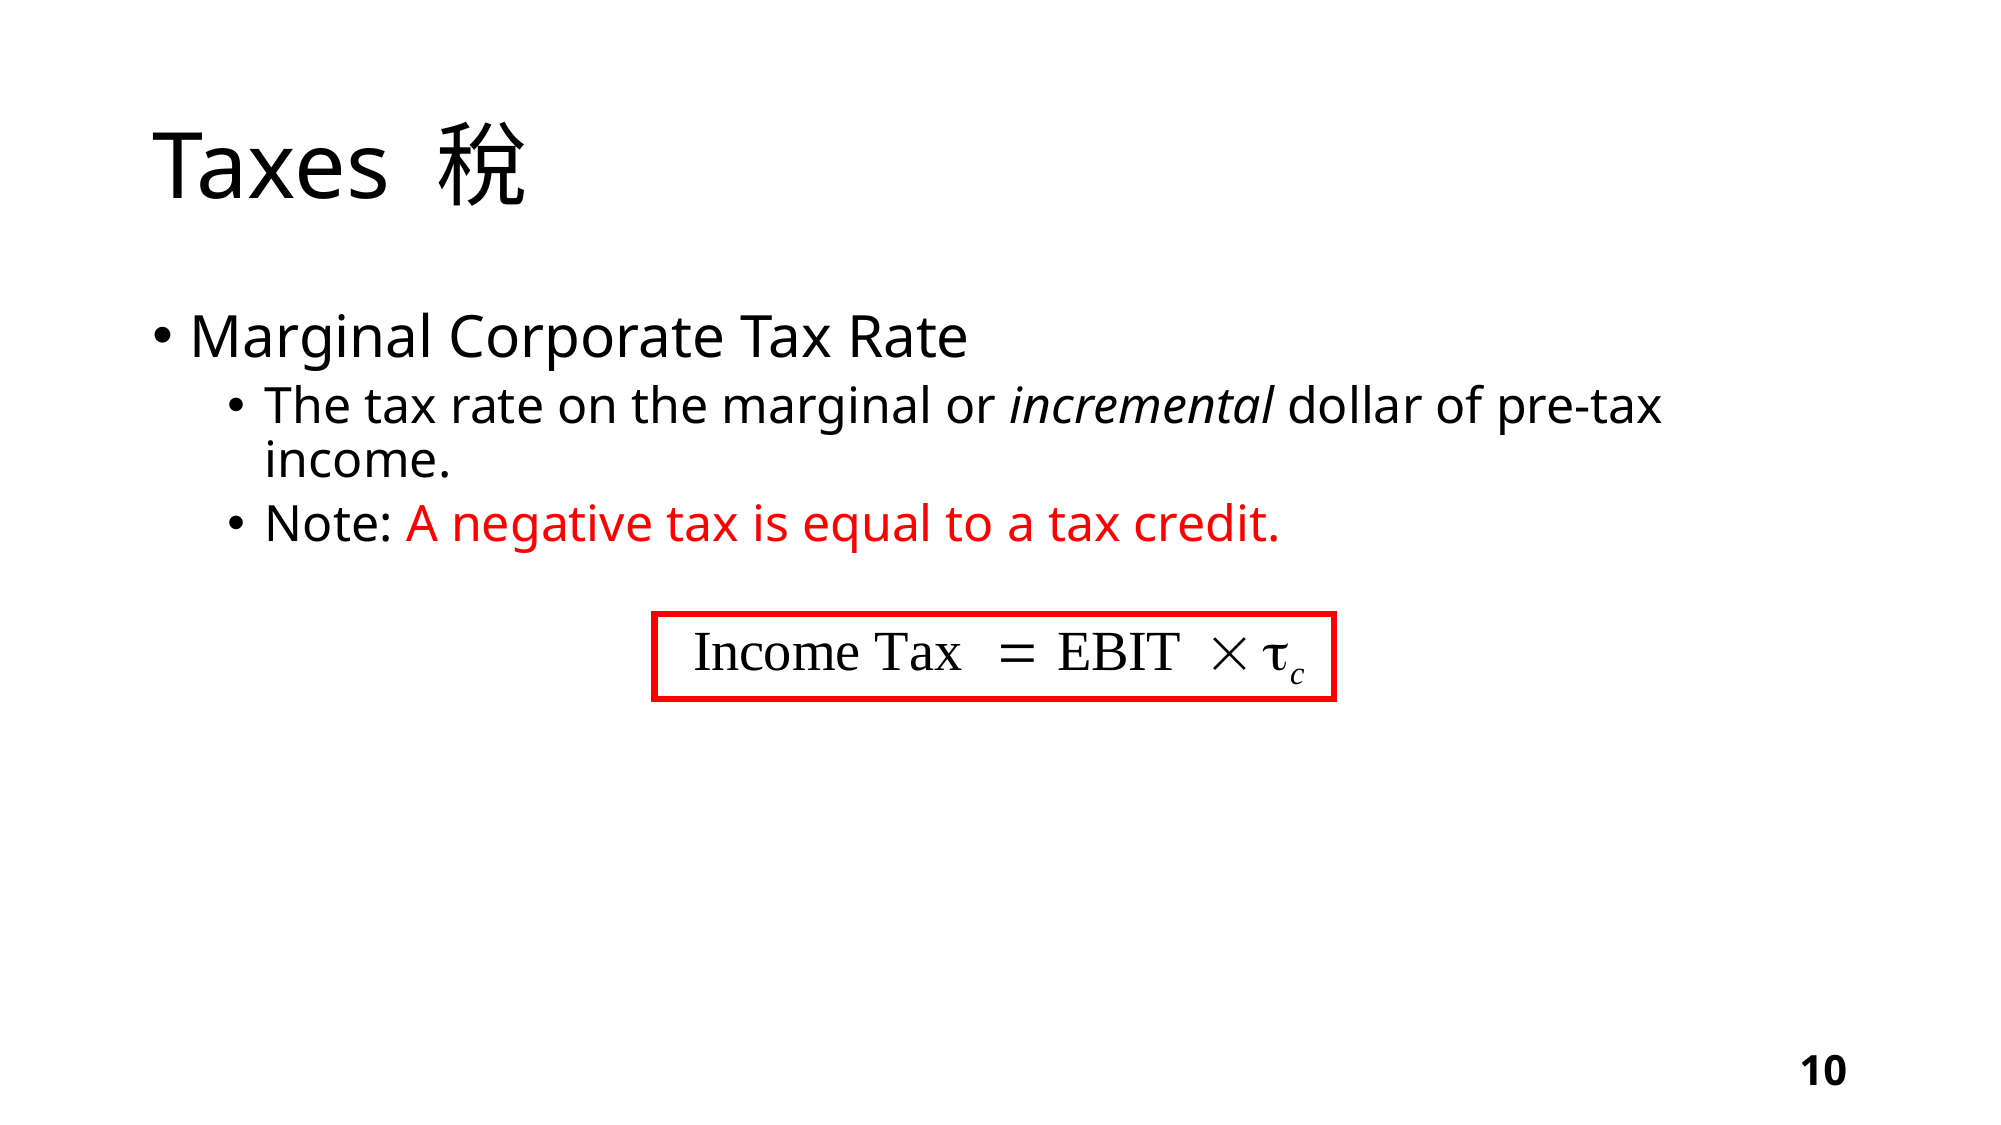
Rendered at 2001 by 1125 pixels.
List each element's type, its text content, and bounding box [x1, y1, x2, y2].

title Taxes 稅 [137, 59, 1863, 278]
slide_number 10 [1412, 1042, 1863, 1103]
text_box [654, 613, 1335, 700]
list Marginal Corporate Tax Rate The tax rate on the marginal or incremental dollar of pre-tax income. Note: A negative tax is equal to a tax credit. [137, 299, 1863, 1014]
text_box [685, 613, 1315, 699]
